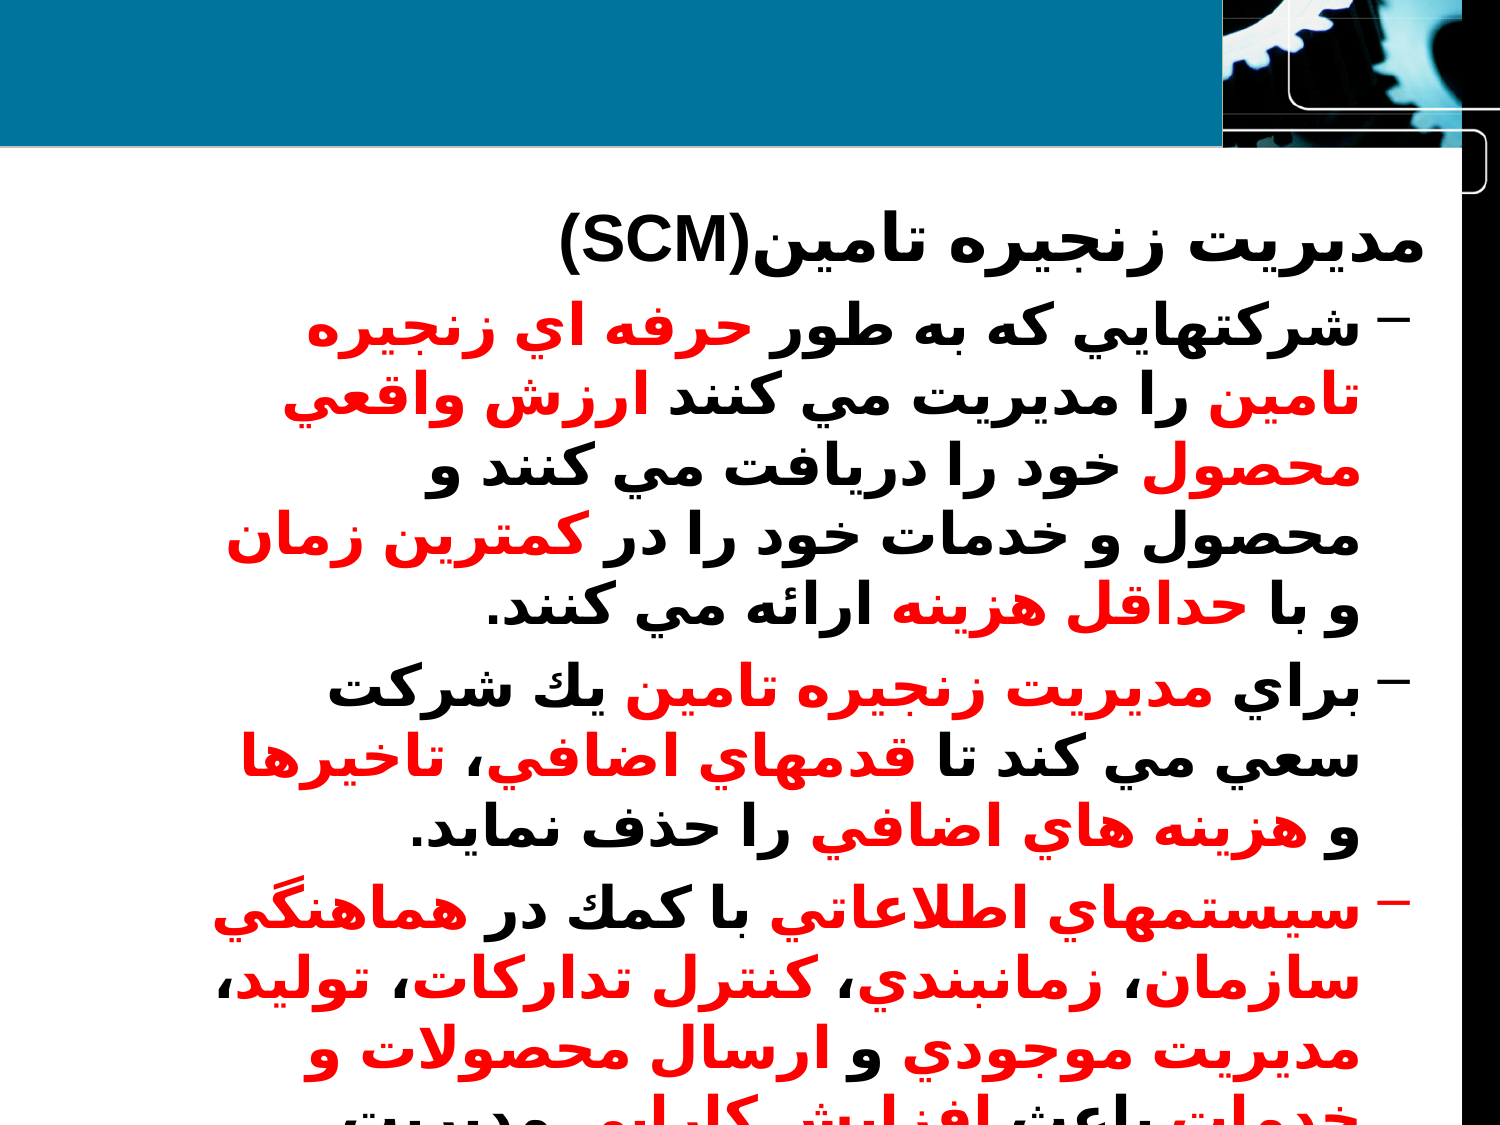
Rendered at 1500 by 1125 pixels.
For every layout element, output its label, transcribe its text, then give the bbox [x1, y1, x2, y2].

picture [0, 0, 1500, 1125]
list مديريت زنجيره تامين(SCM) شركتهايي كه به طور حرفه اي زنجيره تامين را مديريت مي كنند ارزش واقعي محصول خود را دريافت مي كنند و محصول و خدمات خود را در كمترين زمان و با حداقل هزينه ارائه مي كنند. براي مديريت زنجيره تامين يك شركت سعي مي كند تا قدمهاي اضافي، تاخيرها و هزينه هاي اضافي را حذف نمايد. سيستمهاي اطلاعاتي با كمك در هماهنگي سازمان، زمانبندي، كنترل تداركات، توليد، مديريت موجودي و ارسال محصولات و خدمات باعث افزايش كارايي مديريت زنجيره تامين مي گردد. [187, 187, 1500, 1125]
